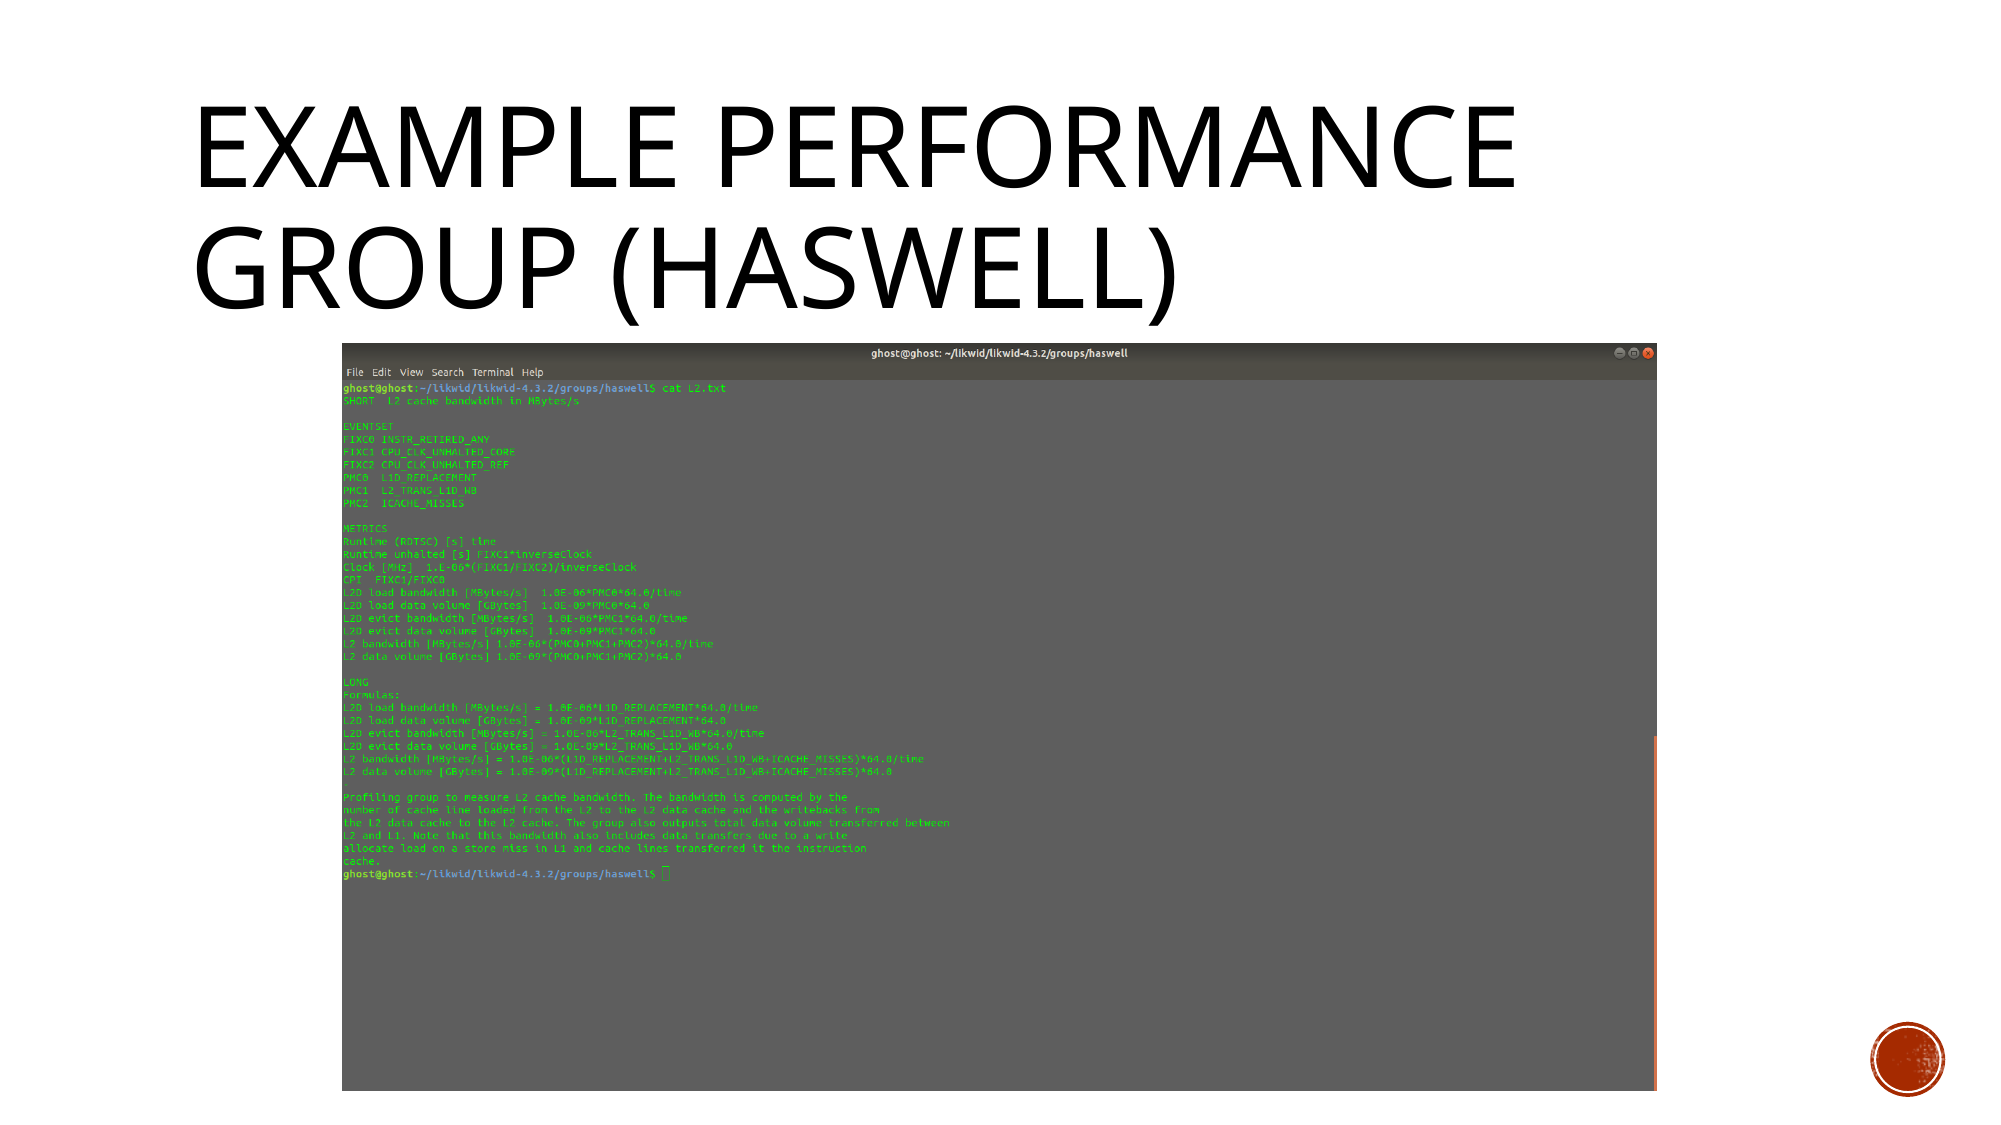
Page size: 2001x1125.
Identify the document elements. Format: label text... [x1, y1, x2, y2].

title Example Performance Group (Haswell) [175, 79, 1826, 344]
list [346, 346, 1654, 1088]
